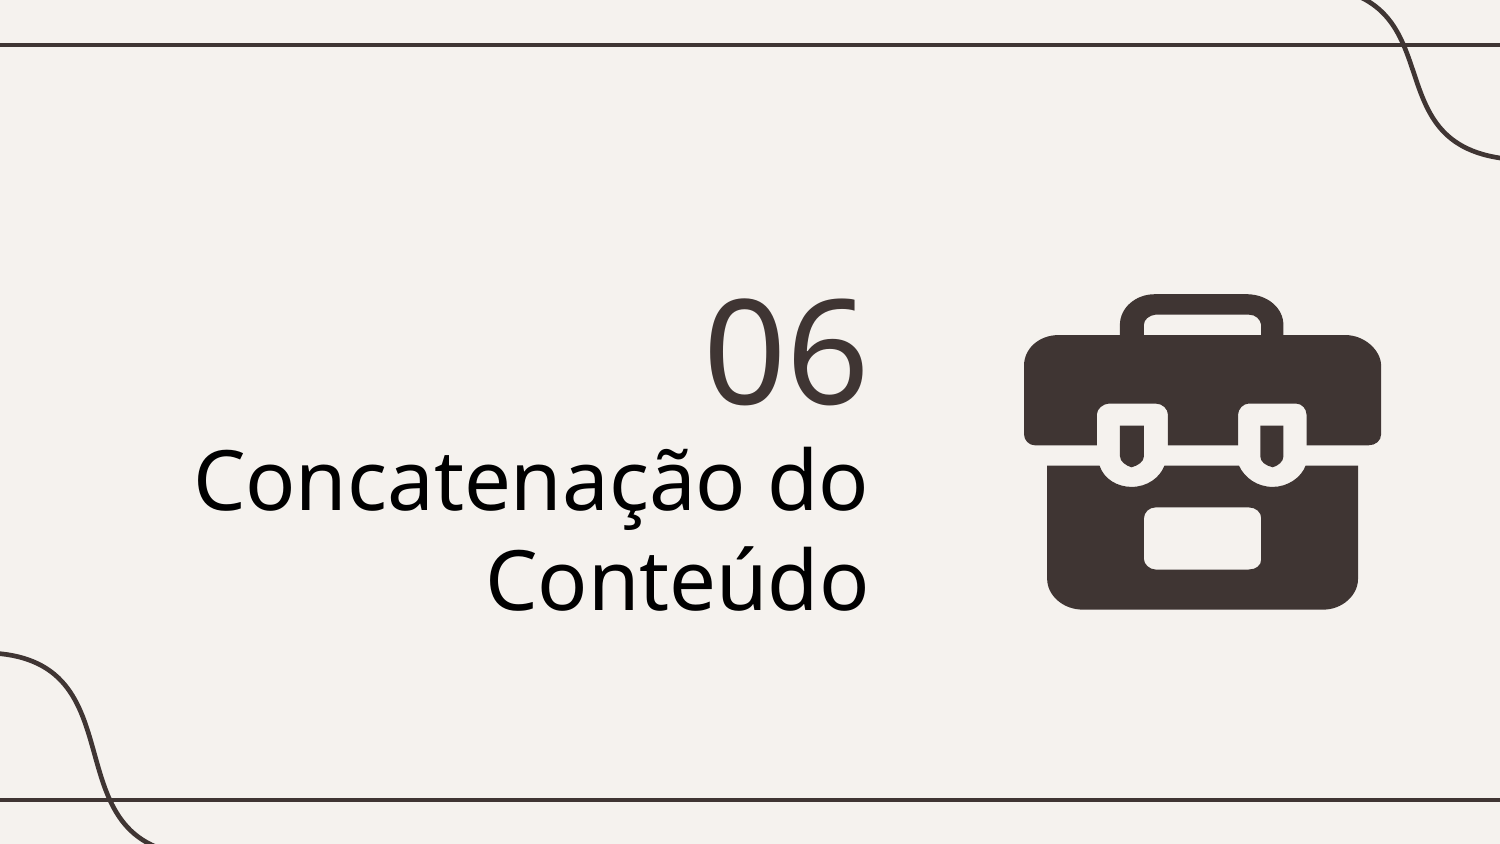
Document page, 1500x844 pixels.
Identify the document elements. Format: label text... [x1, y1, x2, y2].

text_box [1023, 293, 1382, 610]
title 06 [613, 243, 885, 404]
title Concatenação do Conteúdo [15, 412, 885, 595]
